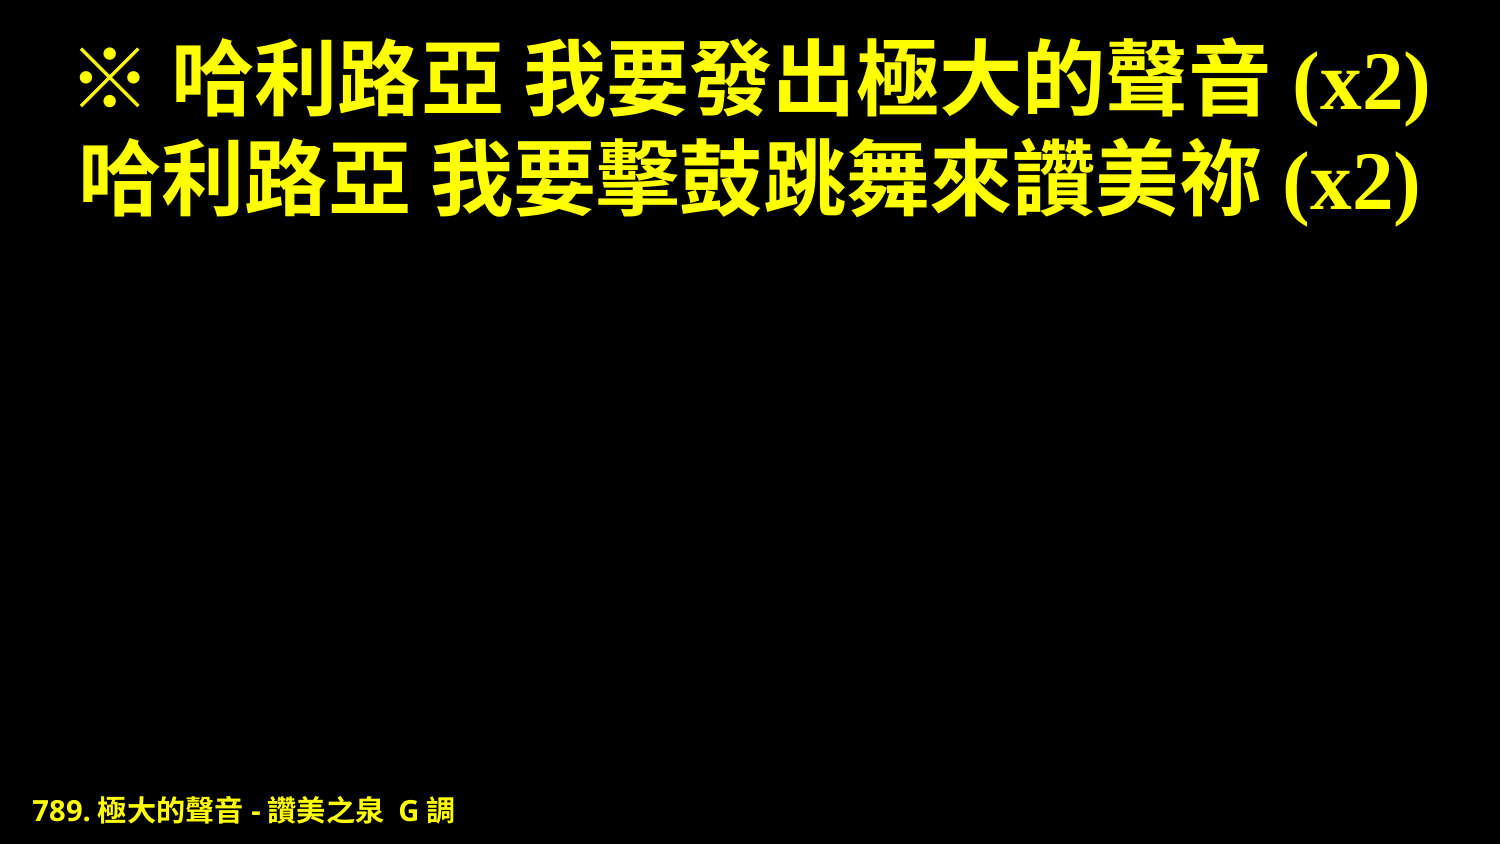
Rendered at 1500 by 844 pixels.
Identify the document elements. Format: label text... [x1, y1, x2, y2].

text_box 789.極大的聲音-讚美之泉 G調 [17, 784, 656, 835]
title ※哈利路亞 我要發出極大的聲音(x2) 哈利路亞 我要擊鼓跳舞來讚美祢(x2) [0, 55, 1500, 197]
